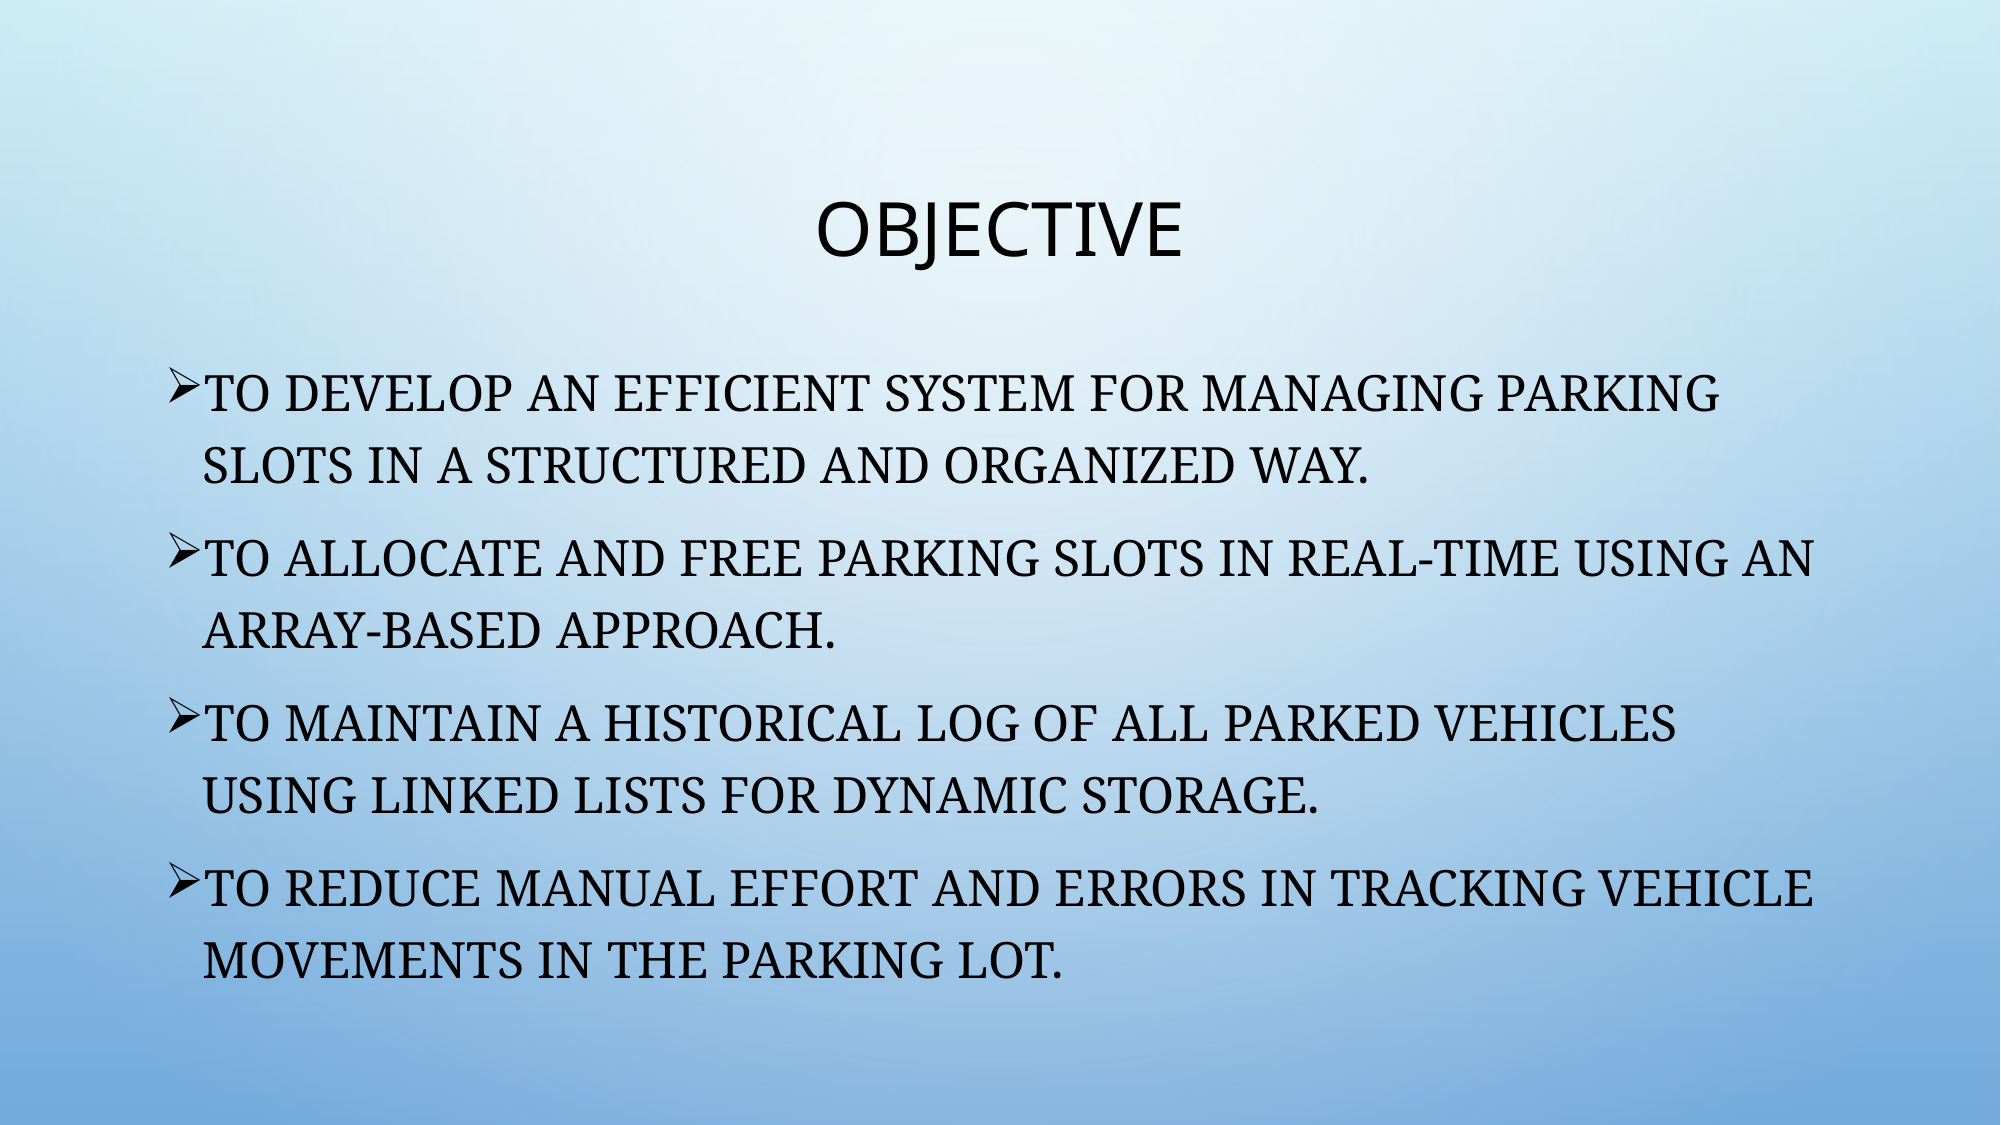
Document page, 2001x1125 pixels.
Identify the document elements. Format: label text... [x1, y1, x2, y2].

list To develop an efficient system for managing parking slots in a structured and organized way. To allocate and free parking slots in real-time using an array-based approach. To maintain a historical log of all parked vehicles using linked lists for dynamic storage. To reduce manual effort and errors in tracking vehicle movements in the parking lot. [149, 388, 1851, 950]
title OBJECTIVE [149, 101, 1851, 364]
